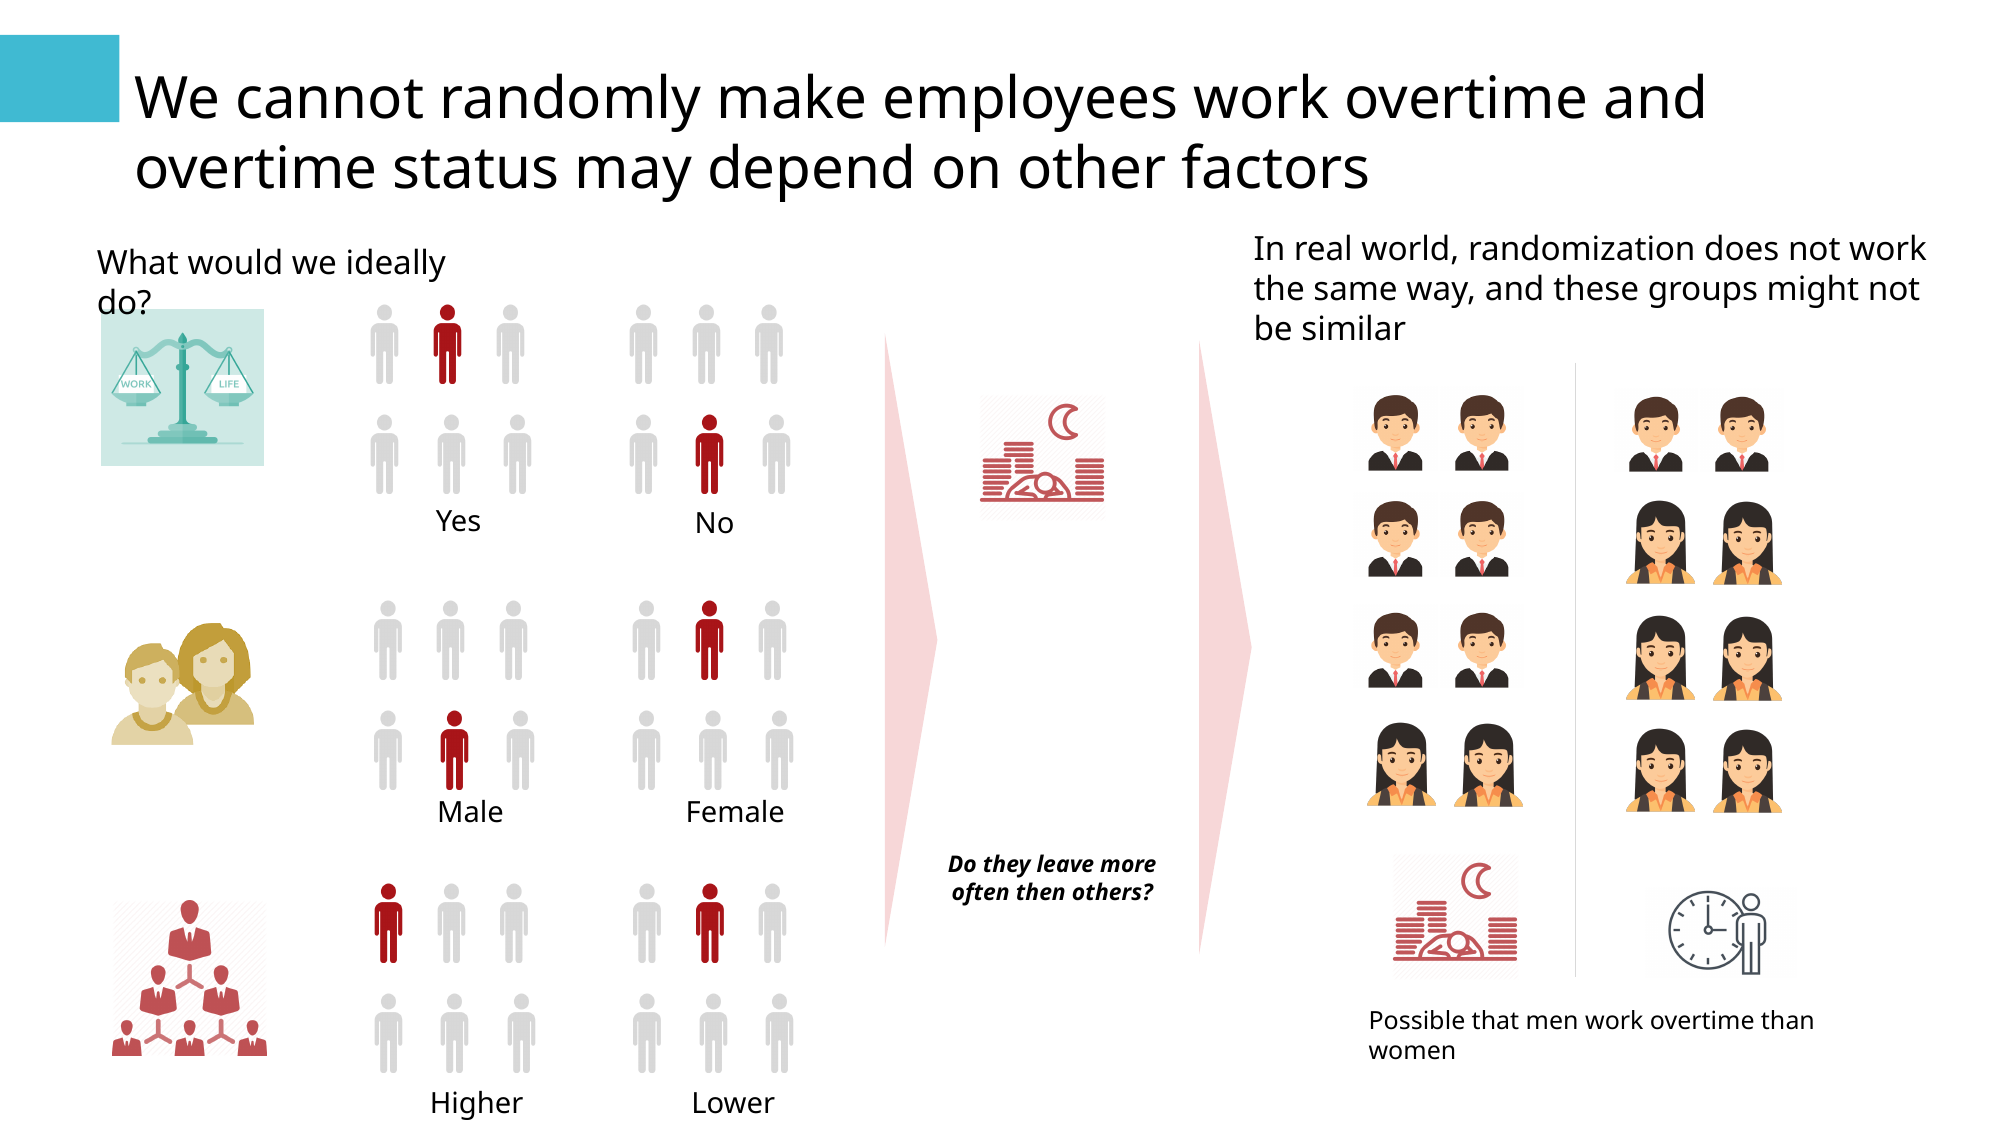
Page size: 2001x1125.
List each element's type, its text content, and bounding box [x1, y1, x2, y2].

picture [604, 988, 822, 1077]
picture [345, 878, 556, 967]
text_box What would we ideally do? [82, 233, 502, 329]
picture [978, 394, 1106, 522]
picture [600, 410, 818, 499]
picture [604, 705, 821, 794]
text_box We cannot randomly make employees work overtime and overtime status may depend on other factors [119, 52, 1901, 208]
picture [1392, 852, 1520, 980]
picture [101, 309, 264, 467]
picture [604, 878, 815, 967]
picture [345, 596, 556, 685]
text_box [1576, 386, 1792, 816]
picture [604, 596, 814, 685]
text_box Male [422, 785, 584, 836]
text_box Lower [676, 1076, 838, 1125]
picture [101, 602, 264, 765]
text_box [883, 332, 939, 948]
text_box No [679, 496, 841, 547]
text_box [1198, 339, 1253, 956]
picture [600, 300, 811, 389]
picture [1645, 886, 1797, 978]
text_box In real world, randomization does not work the same way, and these groups might not be similar [1238, 219, 1972, 355]
picture [111, 900, 267, 1056]
text_box Do they leave more often then others? [927, 842, 1177, 913]
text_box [1353, 386, 1575, 816]
text_box Possible that men work overtime than women [1353, 997, 1875, 1073]
picture [342, 410, 560, 499]
text_box Yes [421, 494, 582, 545]
picture [345, 705, 563, 794]
text_box [0, 34, 120, 123]
text_box Higher [415, 1076, 576, 1125]
picture [342, 300, 552, 389]
picture [345, 988, 563, 1077]
text_box Female [670, 785, 832, 836]
